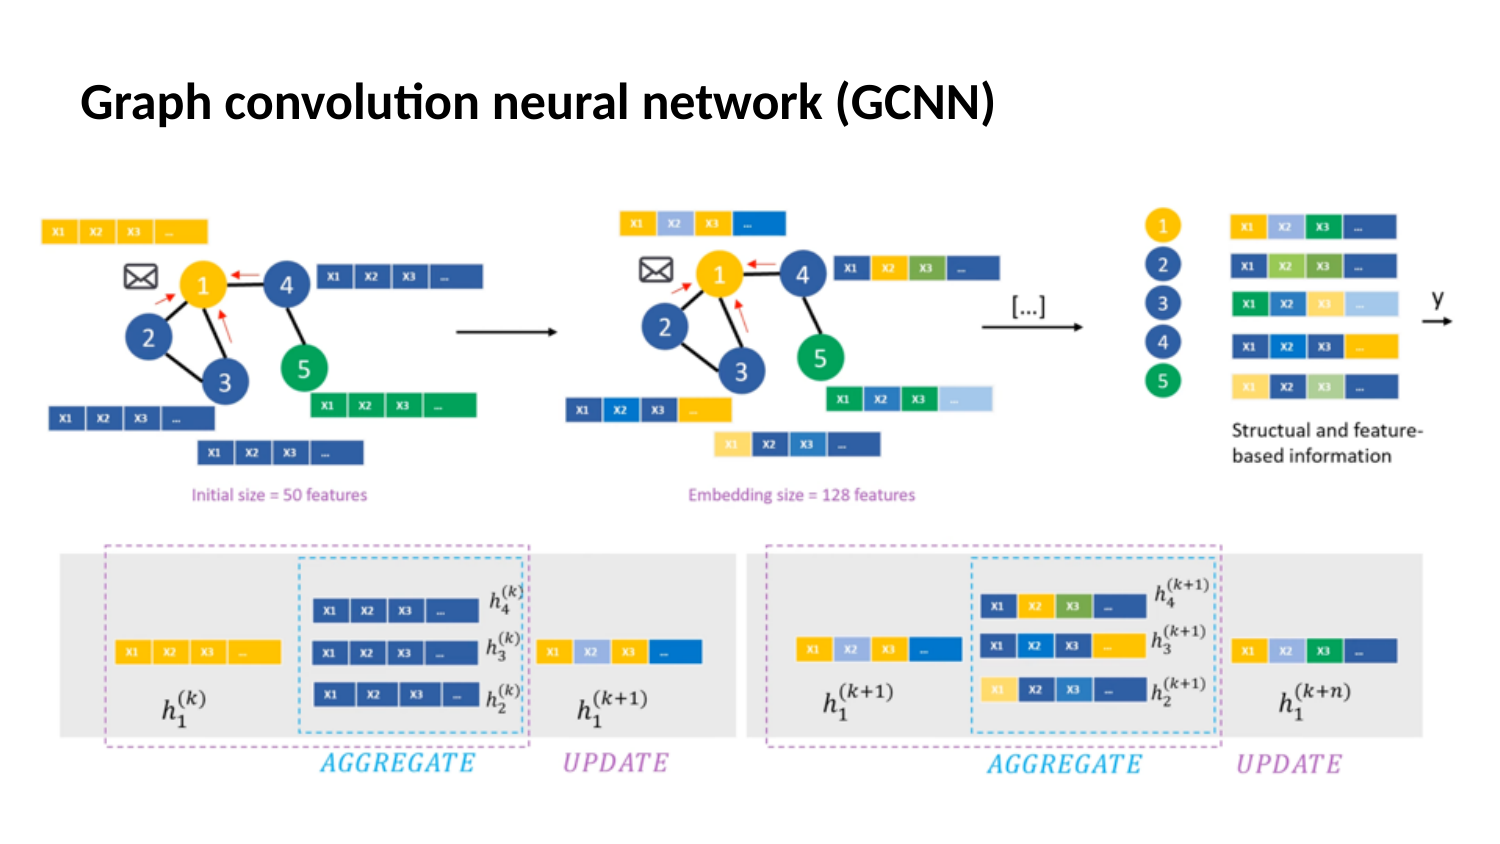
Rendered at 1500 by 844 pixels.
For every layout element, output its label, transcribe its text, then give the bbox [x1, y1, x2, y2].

text_box Graph convolution neural network (GCNN) [65, 52, 1209, 100]
picture [24, 101, 1476, 779]
